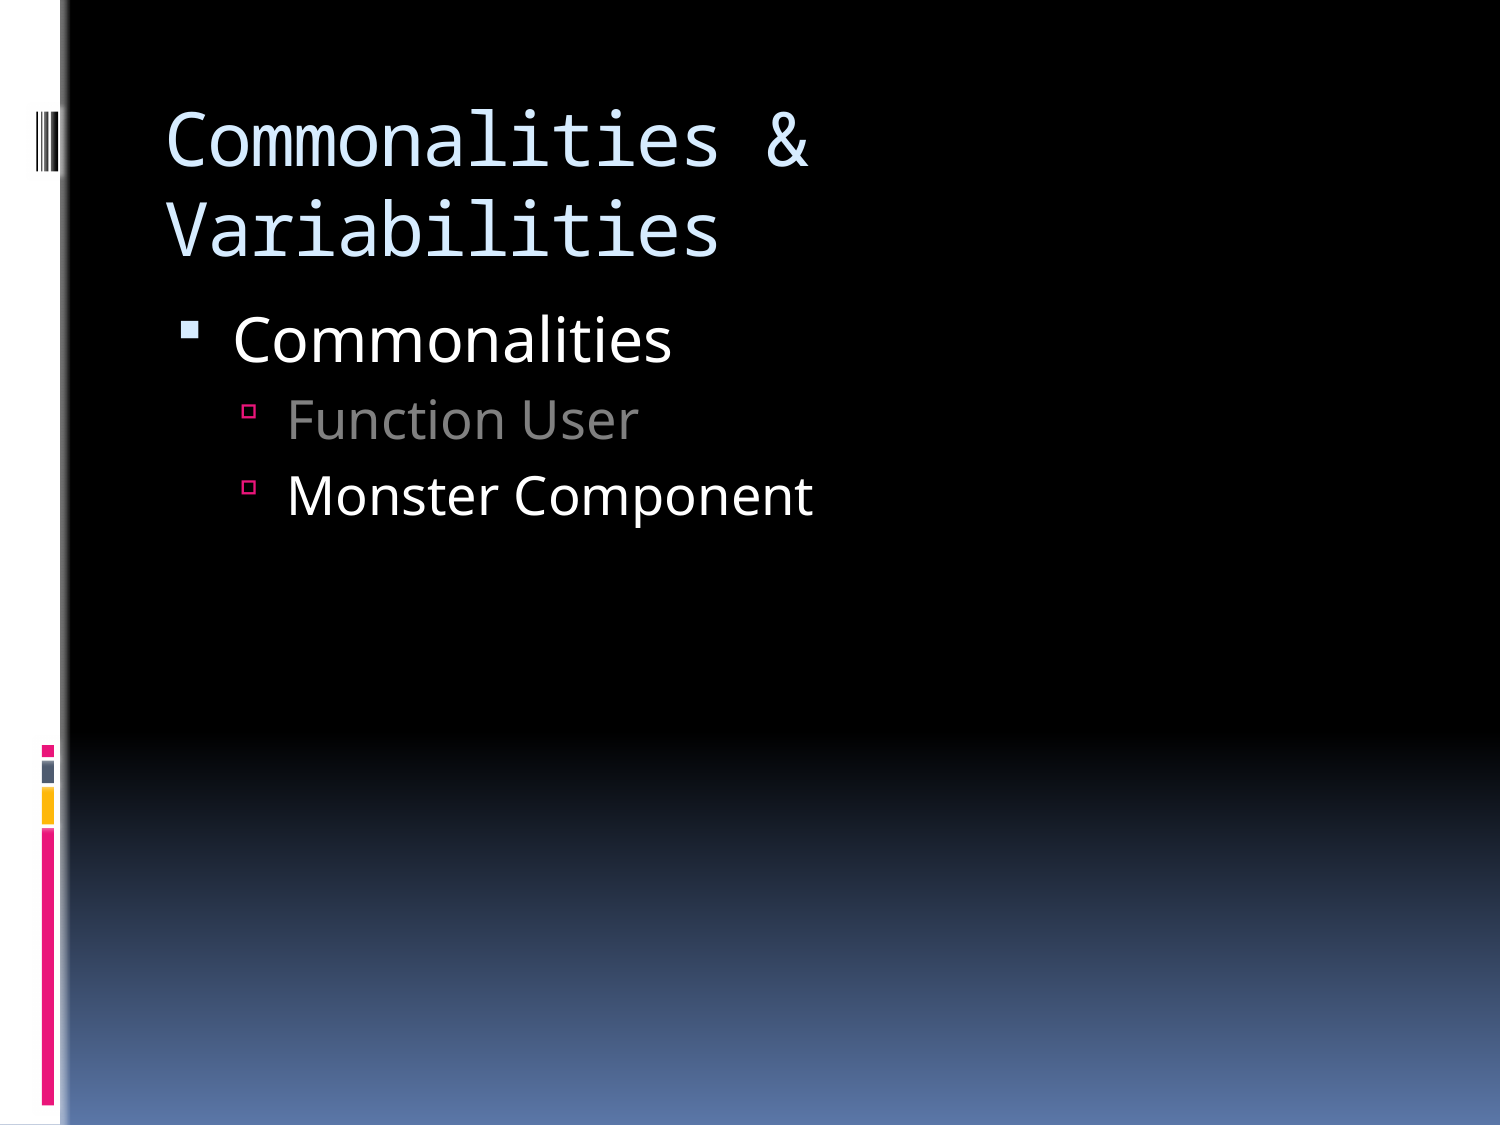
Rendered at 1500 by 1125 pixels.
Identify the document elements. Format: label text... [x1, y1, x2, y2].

title Commonalities & Variabilities [150, 83, 1425, 234]
list Commonalities Function User Monster Component [150, 292, 1425, 1043]
